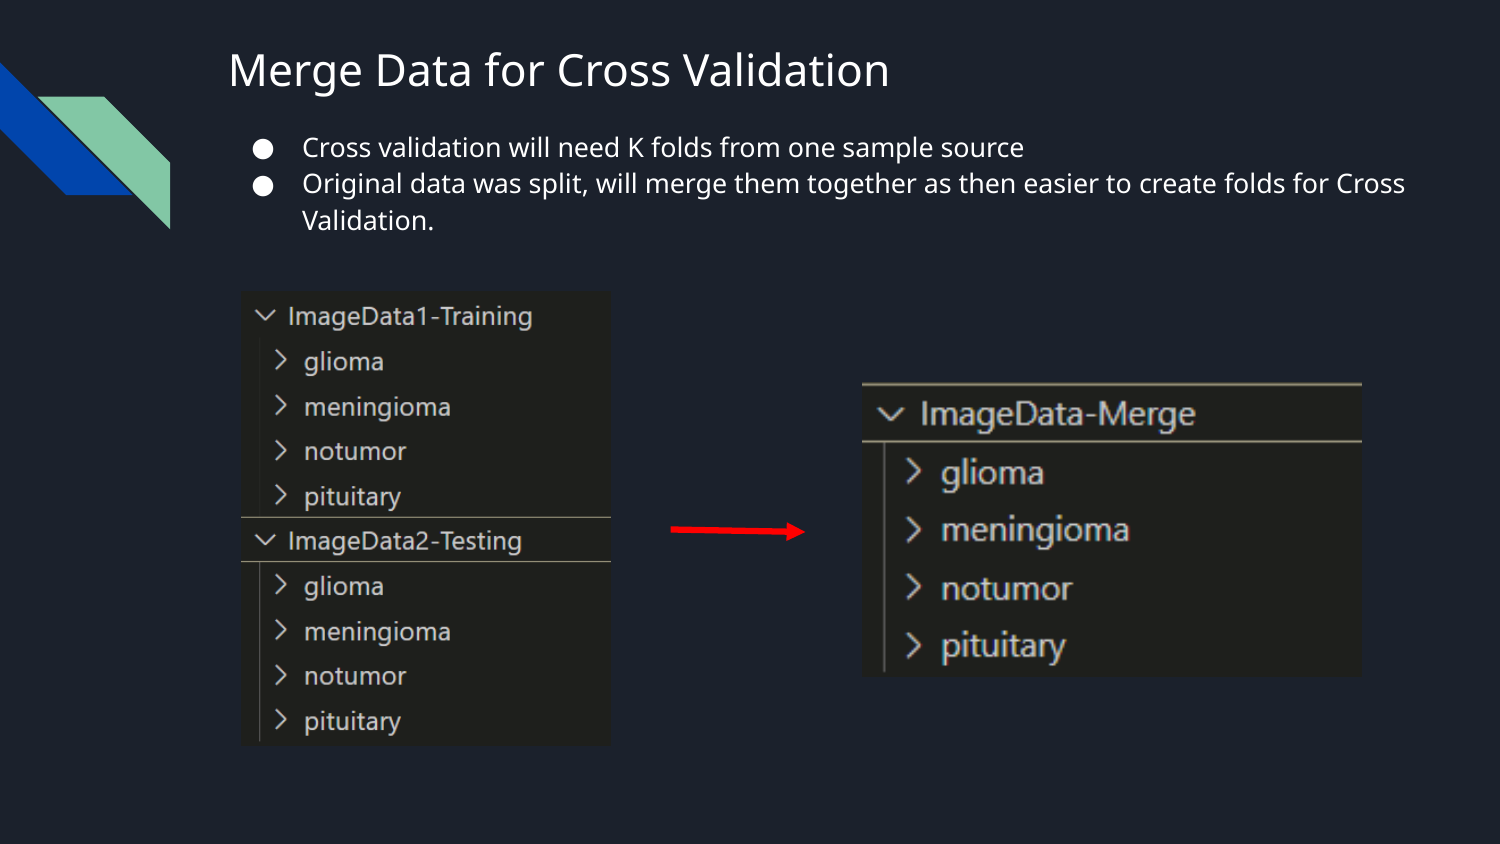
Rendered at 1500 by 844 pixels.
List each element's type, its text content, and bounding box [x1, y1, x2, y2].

picture [241, 291, 611, 746]
title Merge Data for Cross Validation [212, 27, 1368, 110]
picture [861, 382, 1362, 678]
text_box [670, 529, 806, 533]
list Cross validation will need K folds from one sample source Original data was split, will merge them together as then easier to create folds for Cross Validation. [212, 110, 1447, 252]
